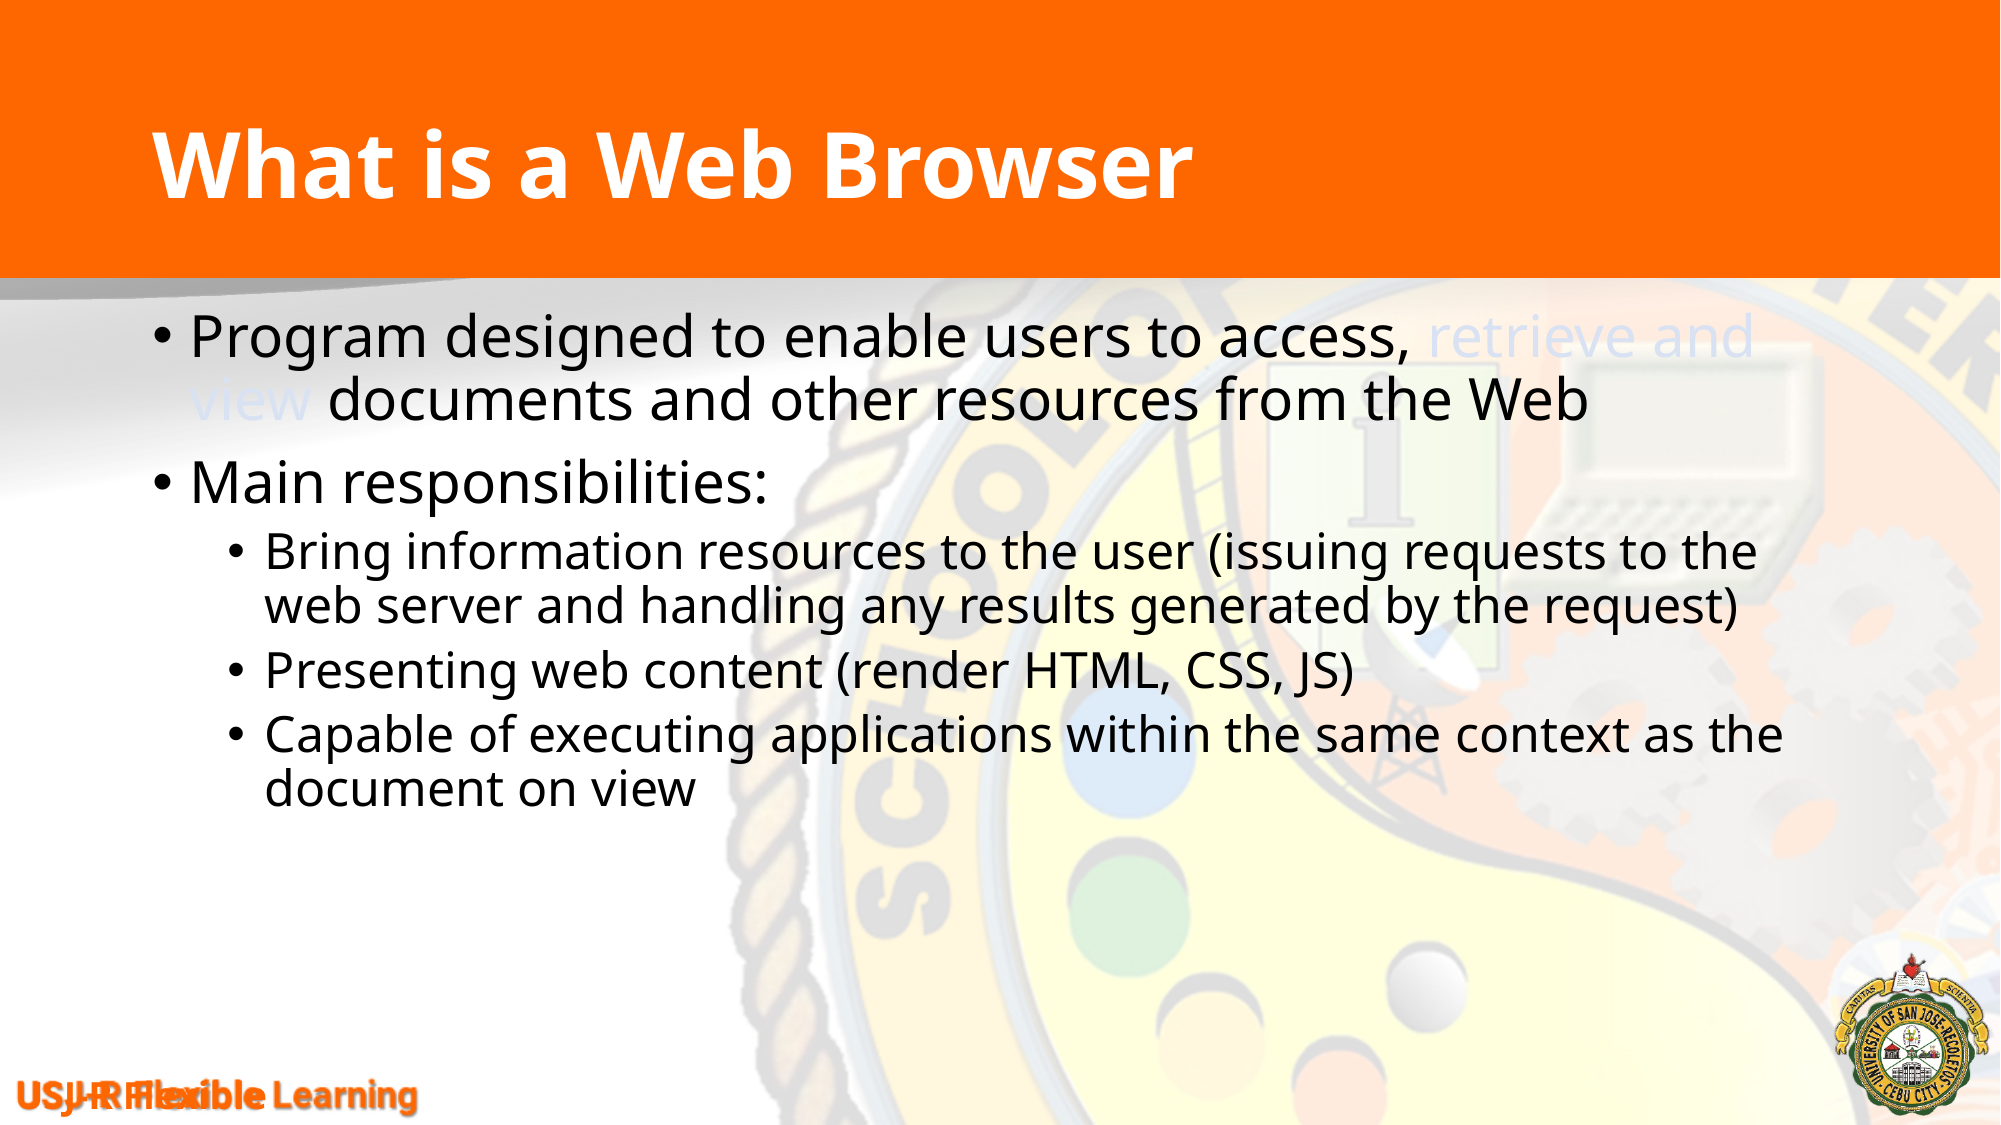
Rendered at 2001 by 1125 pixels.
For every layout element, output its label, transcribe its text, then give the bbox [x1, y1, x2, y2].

picture [0, 278, 2000, 1125]
list Program designed to enable users to access, retrieve and view documents and other resources from the Web Main responsibilities: Bring information resources to the user (issuing requests to the web server and handling any results generated by the request) Presenting web content (render HTML, CSS, JS) Capable of executing applications within the same context as the document on view [137, 299, 1863, 1014]
title What is a Web Browser [137, 59, 1863, 278]
